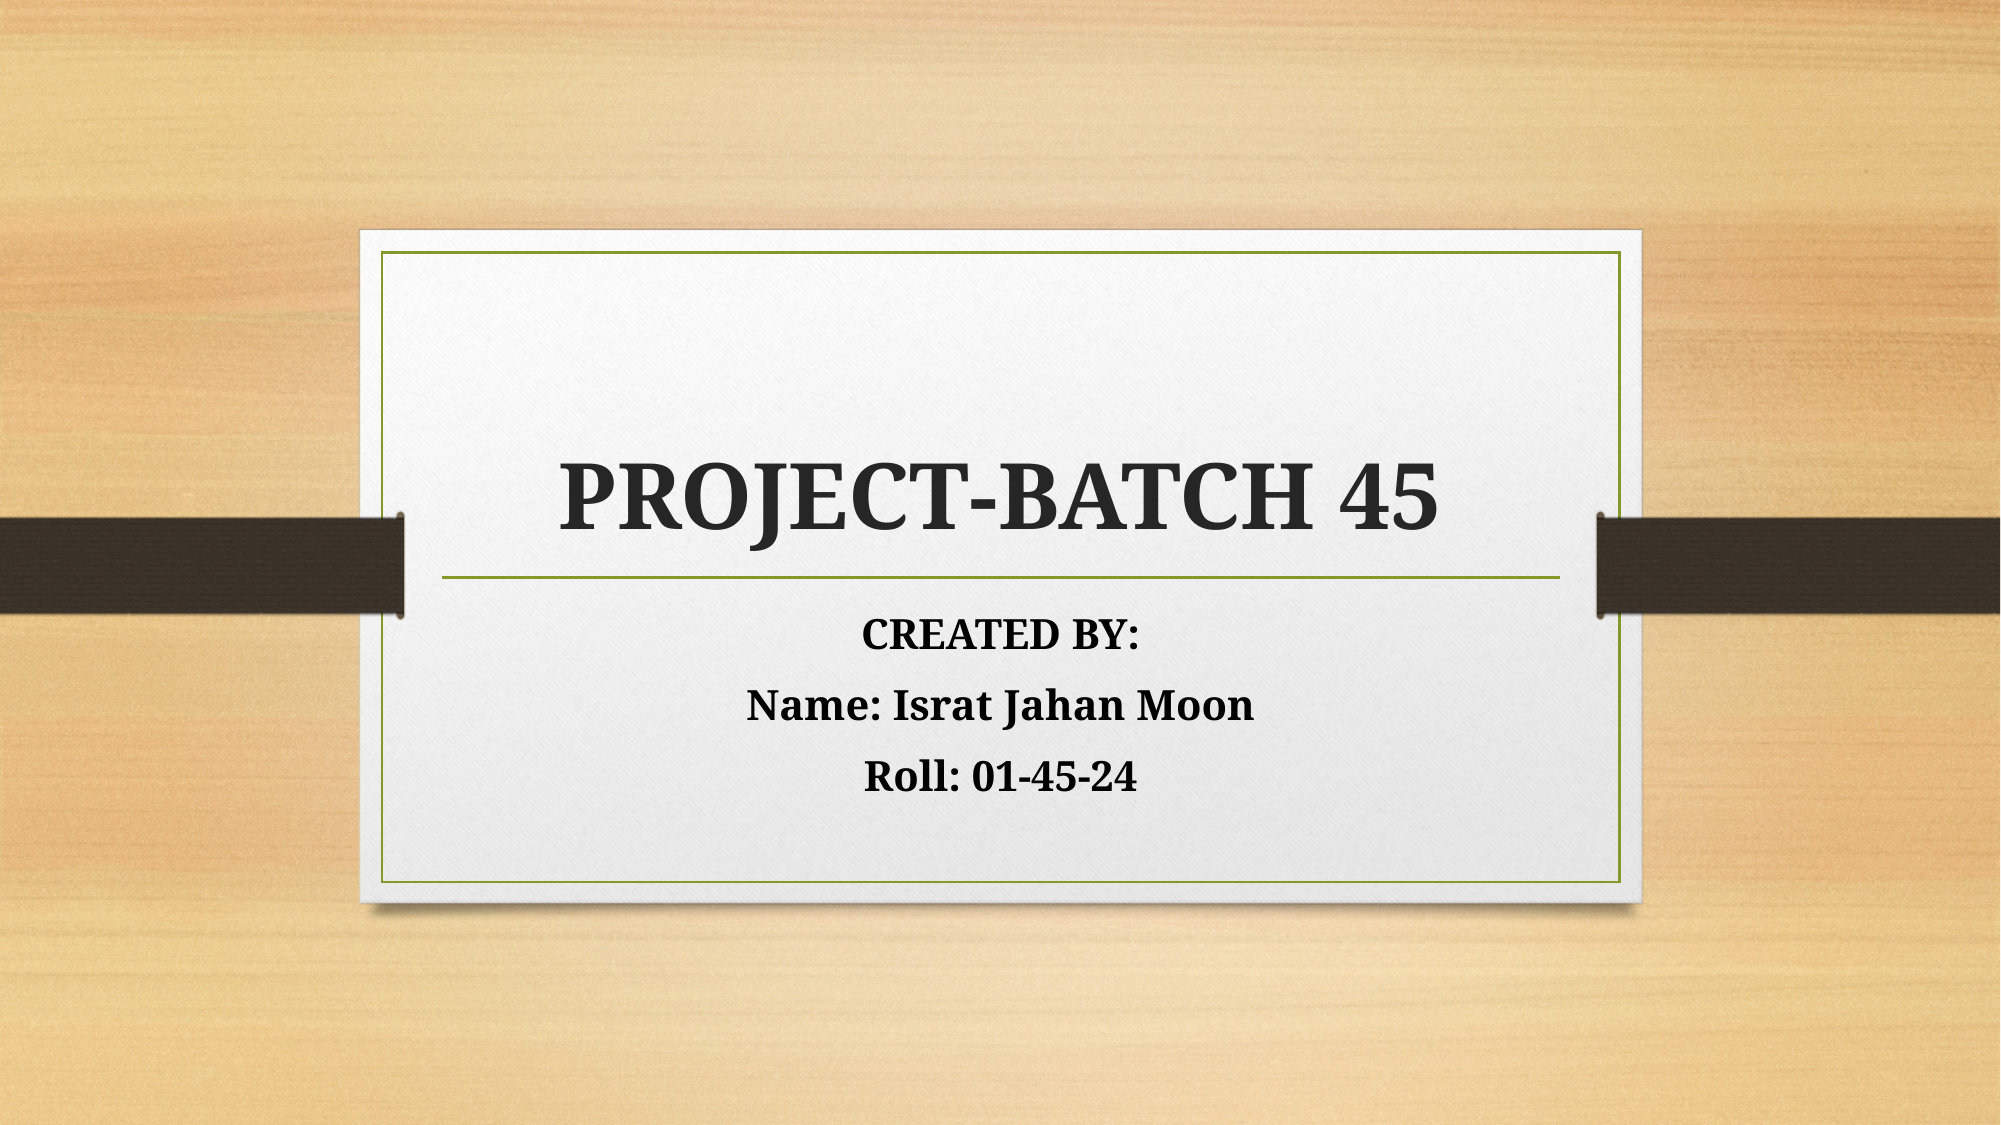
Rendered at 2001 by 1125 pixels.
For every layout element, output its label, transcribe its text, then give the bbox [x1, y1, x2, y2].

subtitle CREATED BY: Name: Israt Jahan Moon Roll: 01-45-24 [441, 600, 1560, 817]
picture [0, 0, 2001, 1125]
title PROJECT-BATCH 45 [441, 306, 1560, 556]
